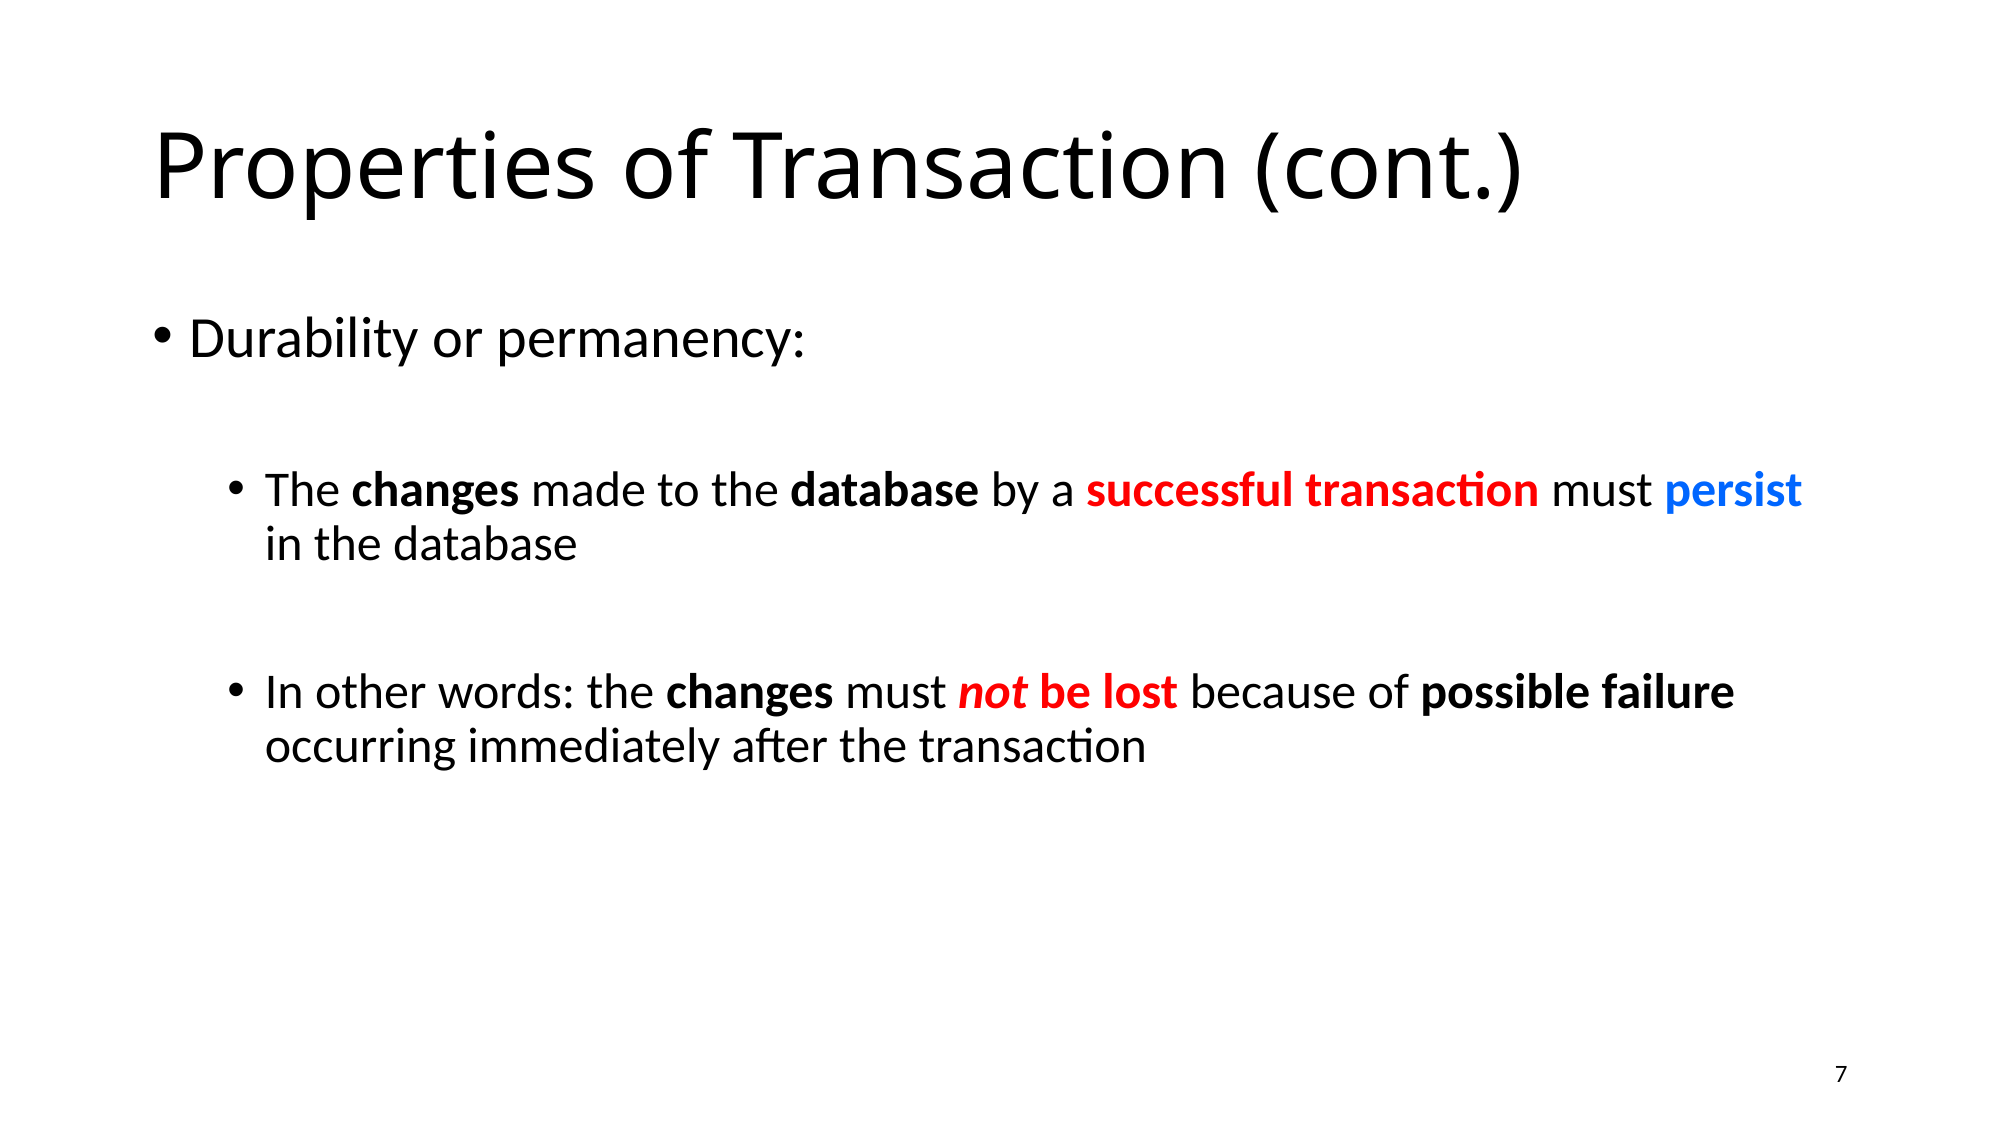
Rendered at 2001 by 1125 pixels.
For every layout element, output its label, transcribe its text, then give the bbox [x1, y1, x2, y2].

slide_number 7 [1412, 1042, 1863, 1103]
title Properties of Transaction (cont.) [137, 59, 1863, 278]
list Durability or permanency: The changes made to the database by a successful transaction must persist in the database In other words: the changes must not be lost because of possible failure occurring immediately after the transaction [137, 299, 1863, 1014]
